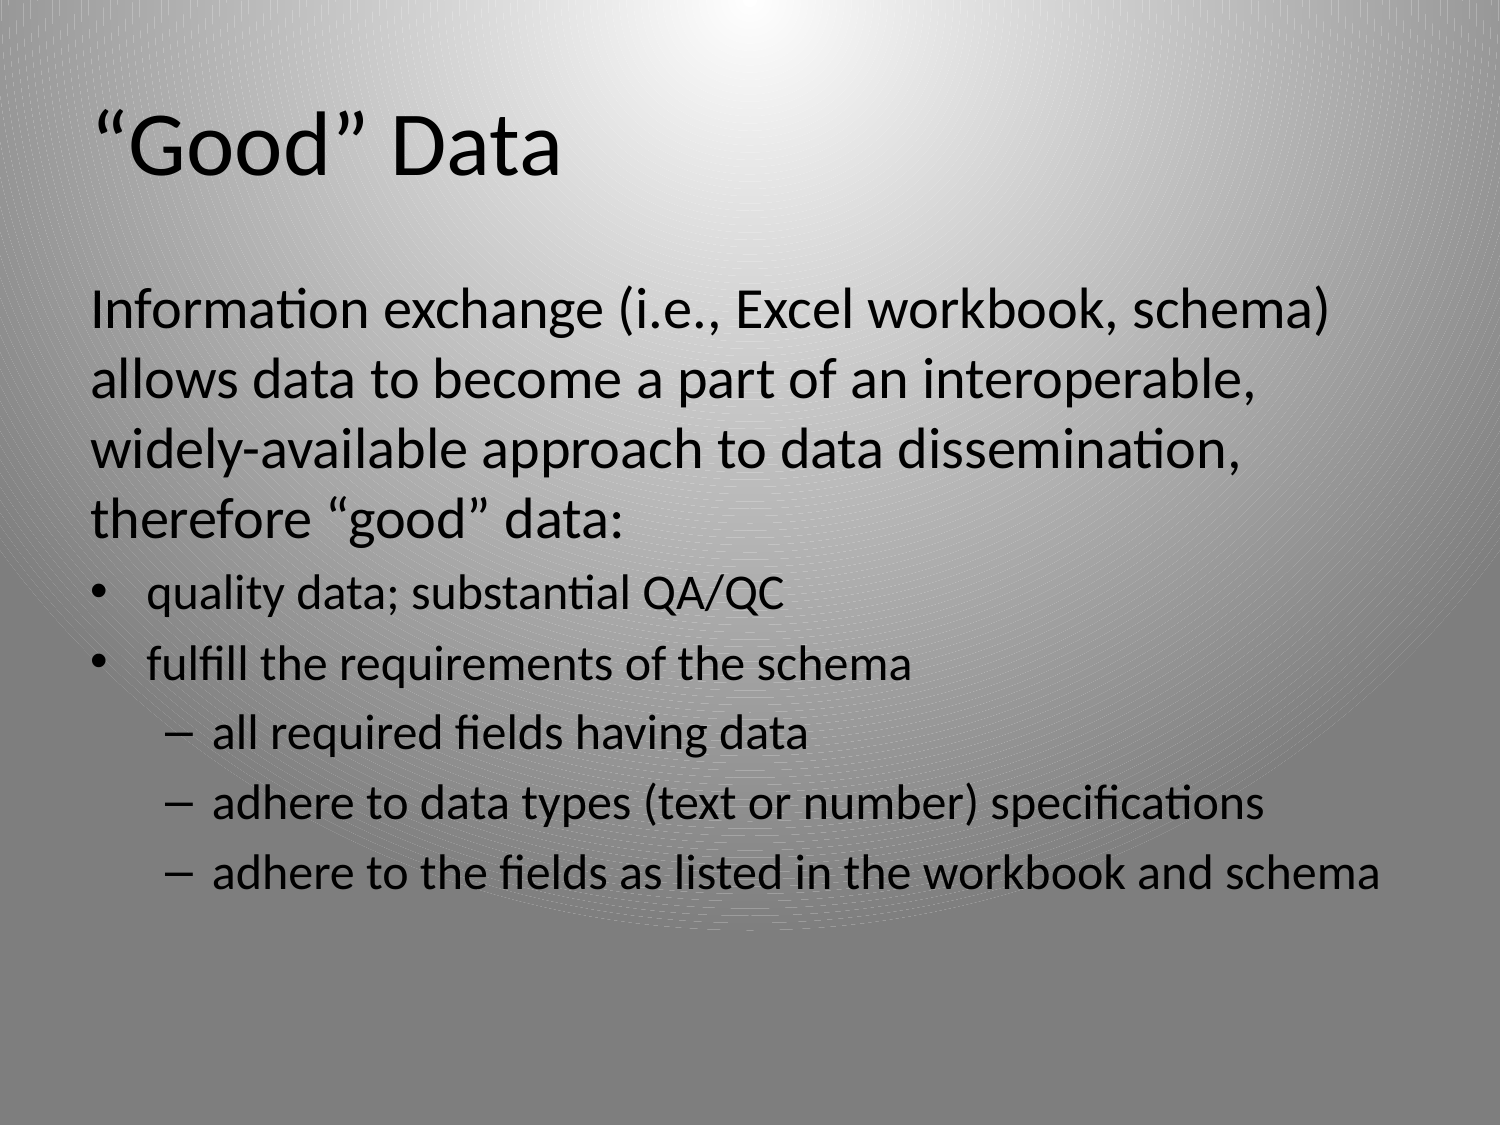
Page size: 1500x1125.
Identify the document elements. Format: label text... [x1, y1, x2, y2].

list Information exchange (i.e., Excel workbook, schema) allows data to become a part of an interoperable, widely-available approach to data dissemination, therefore “good” data: quality data; substantial QA/QC fulfill the requirements of the schema all required fields having data adhere to data types (text or number) specifications adhere to the fields as listed in the workbook and schema [75, 262, 1425, 1088]
title “Good” Data [75, 45, 1425, 233]
